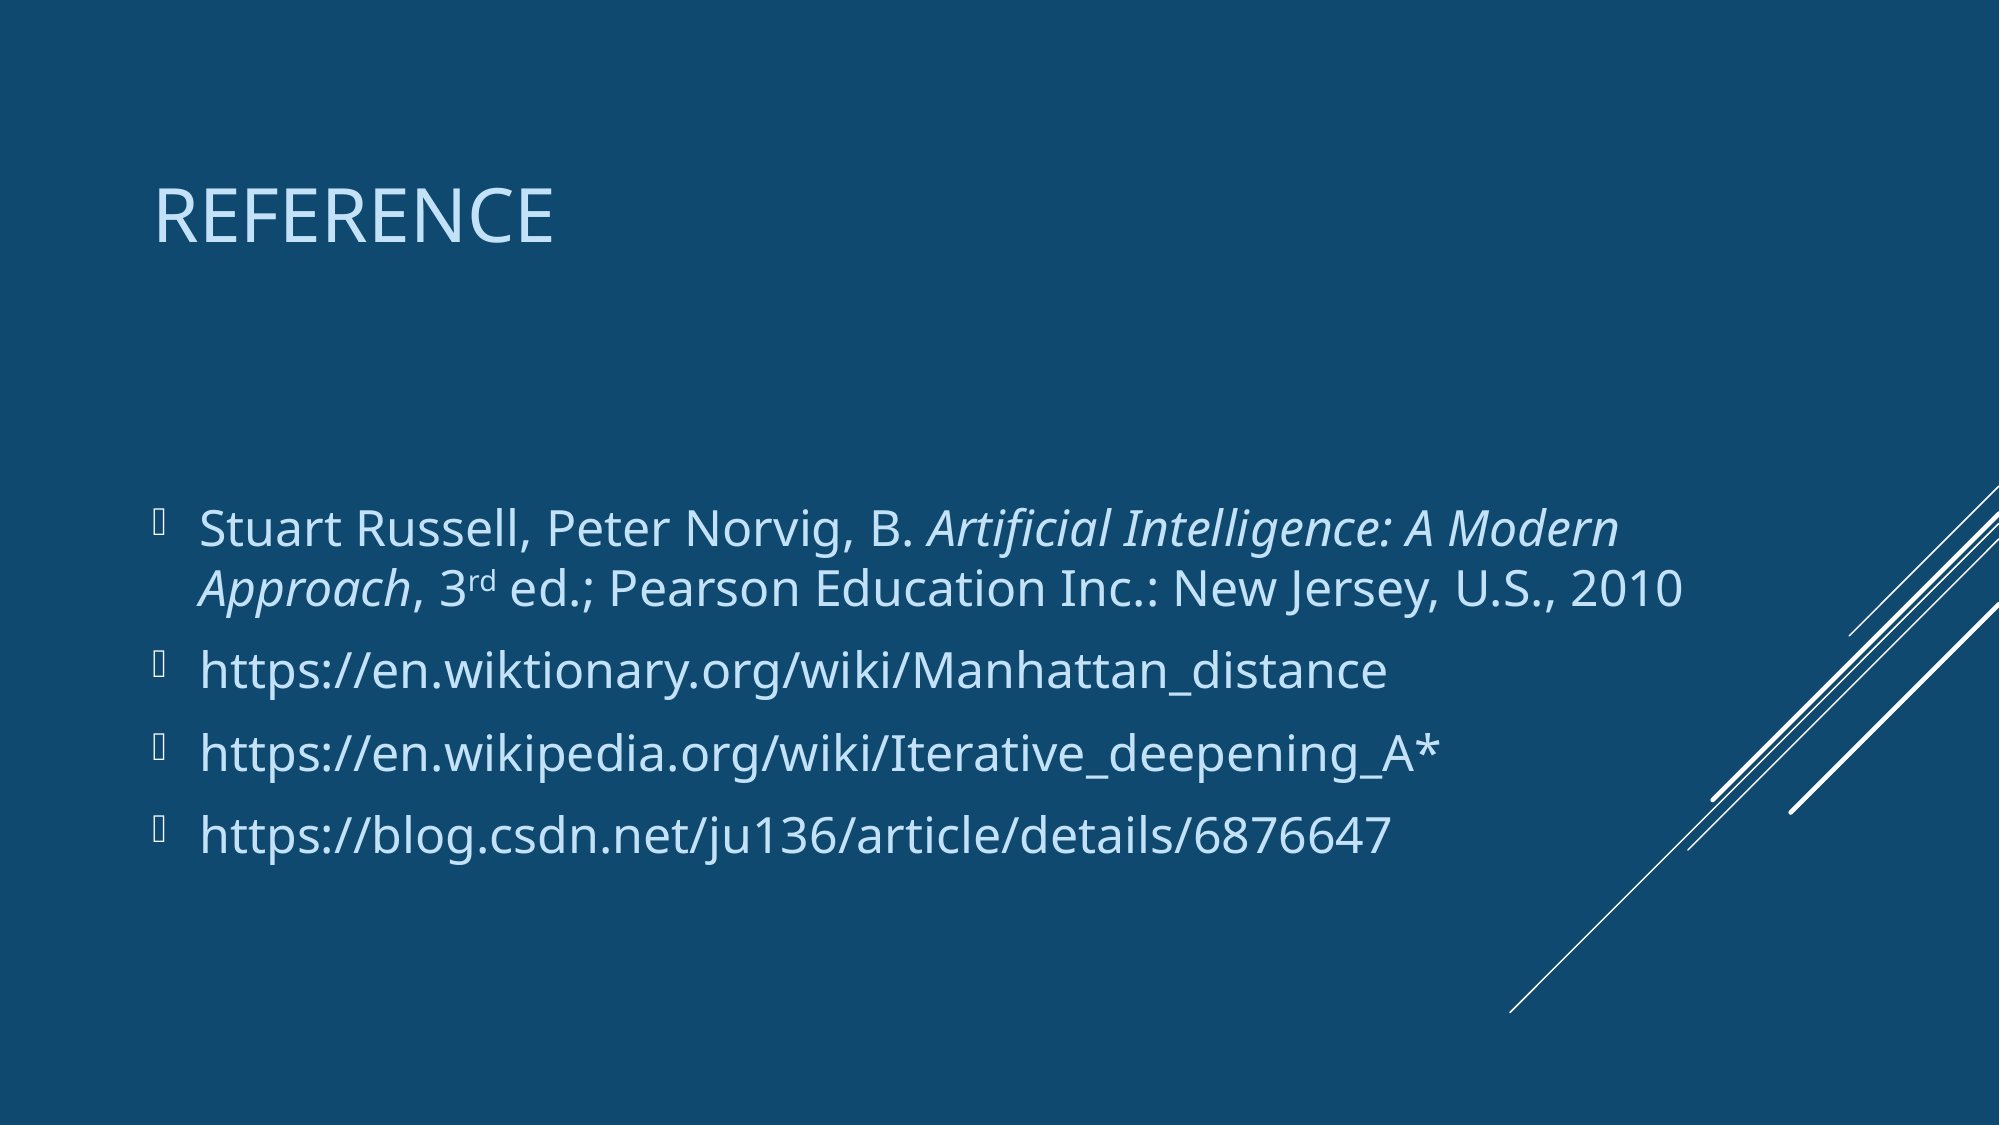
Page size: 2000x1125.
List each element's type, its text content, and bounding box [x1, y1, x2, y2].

list Stuart Russell, Peter Norvig, B. Artificial Intelligence: A Modern Approach, 3rd ed.; Pearson Education Inc.: New Jersey, U.S., 2010 https://en.wiktionary.org/wiki/Manhattan_distance https://en.wikipedia.org/wiki/Iterative_deepening_A* https://blog.csdn.net/ju136/article/details/6876647 [137, 338, 1862, 1022]
title Reference [137, 103, 1862, 322]
